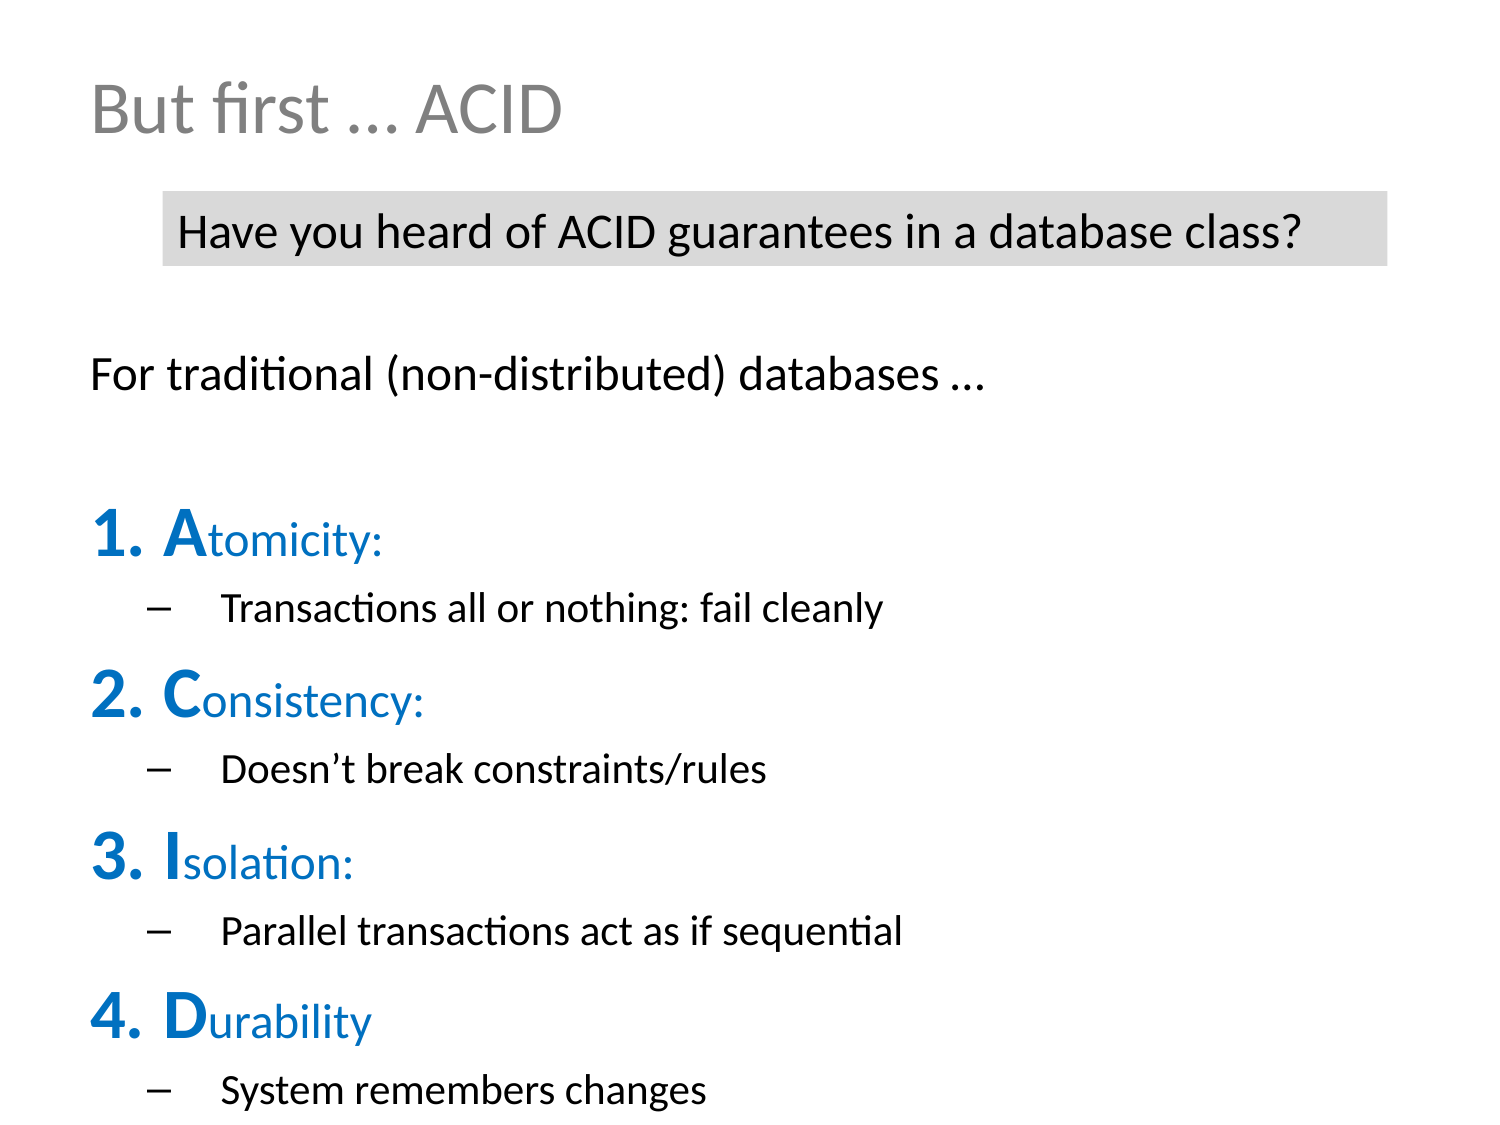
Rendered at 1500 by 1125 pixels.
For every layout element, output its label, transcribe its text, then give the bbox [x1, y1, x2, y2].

title But first … ACID [75, 45, 1425, 163]
list For traditional (non-distributed) databases … Atomicity: Transactions all or nothing: fail cleanly Consistency: Doesn’t break constraints/rules Isolation: Parallel transactions act as if sequential Durability System remembers changes [75, 195, 1425, 1125]
text_box Have you heard of ACID guarantees in a database class? [162, 191, 1388, 266]
